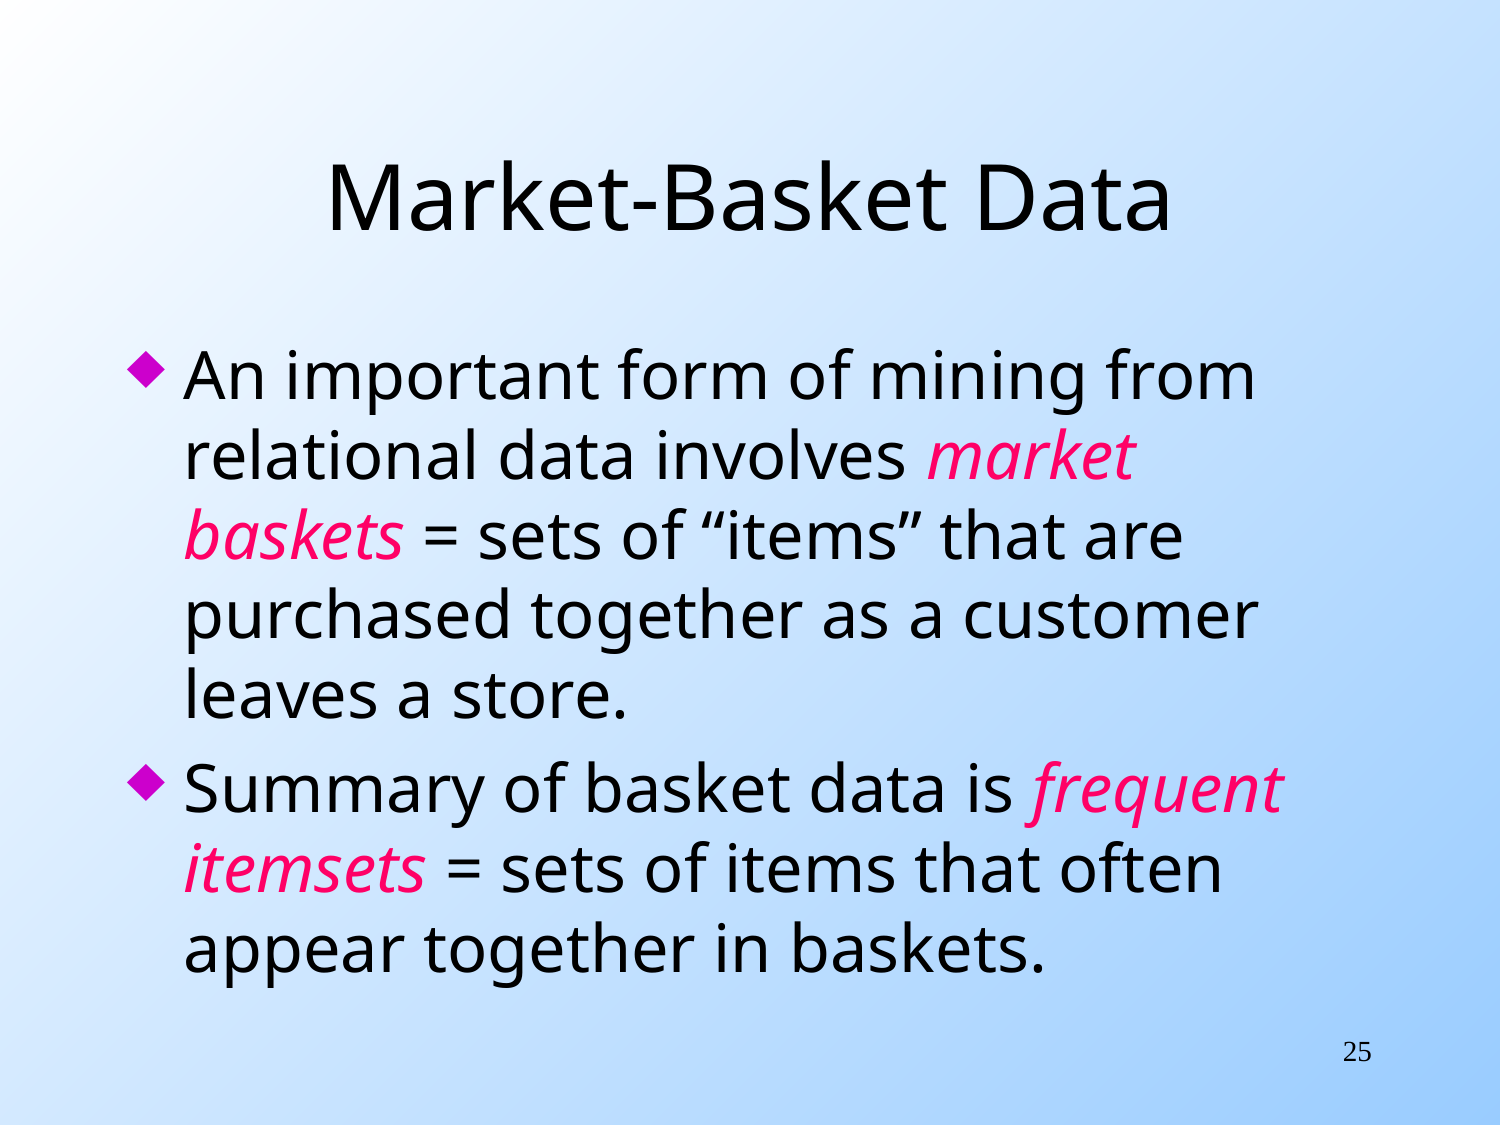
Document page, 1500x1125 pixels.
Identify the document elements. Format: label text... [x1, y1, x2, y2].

list An important form of mining from relational data involves market baskets = sets of “items” that are purchased together as a customer leaves a store. Summary of basket data is frequent itemsets = sets of items that often appear together in baskets. [112, 324, 1388, 1000]
slide_number 25 [1074, 1025, 1388, 1100]
title Market-Basket Data [112, 99, 1388, 288]
